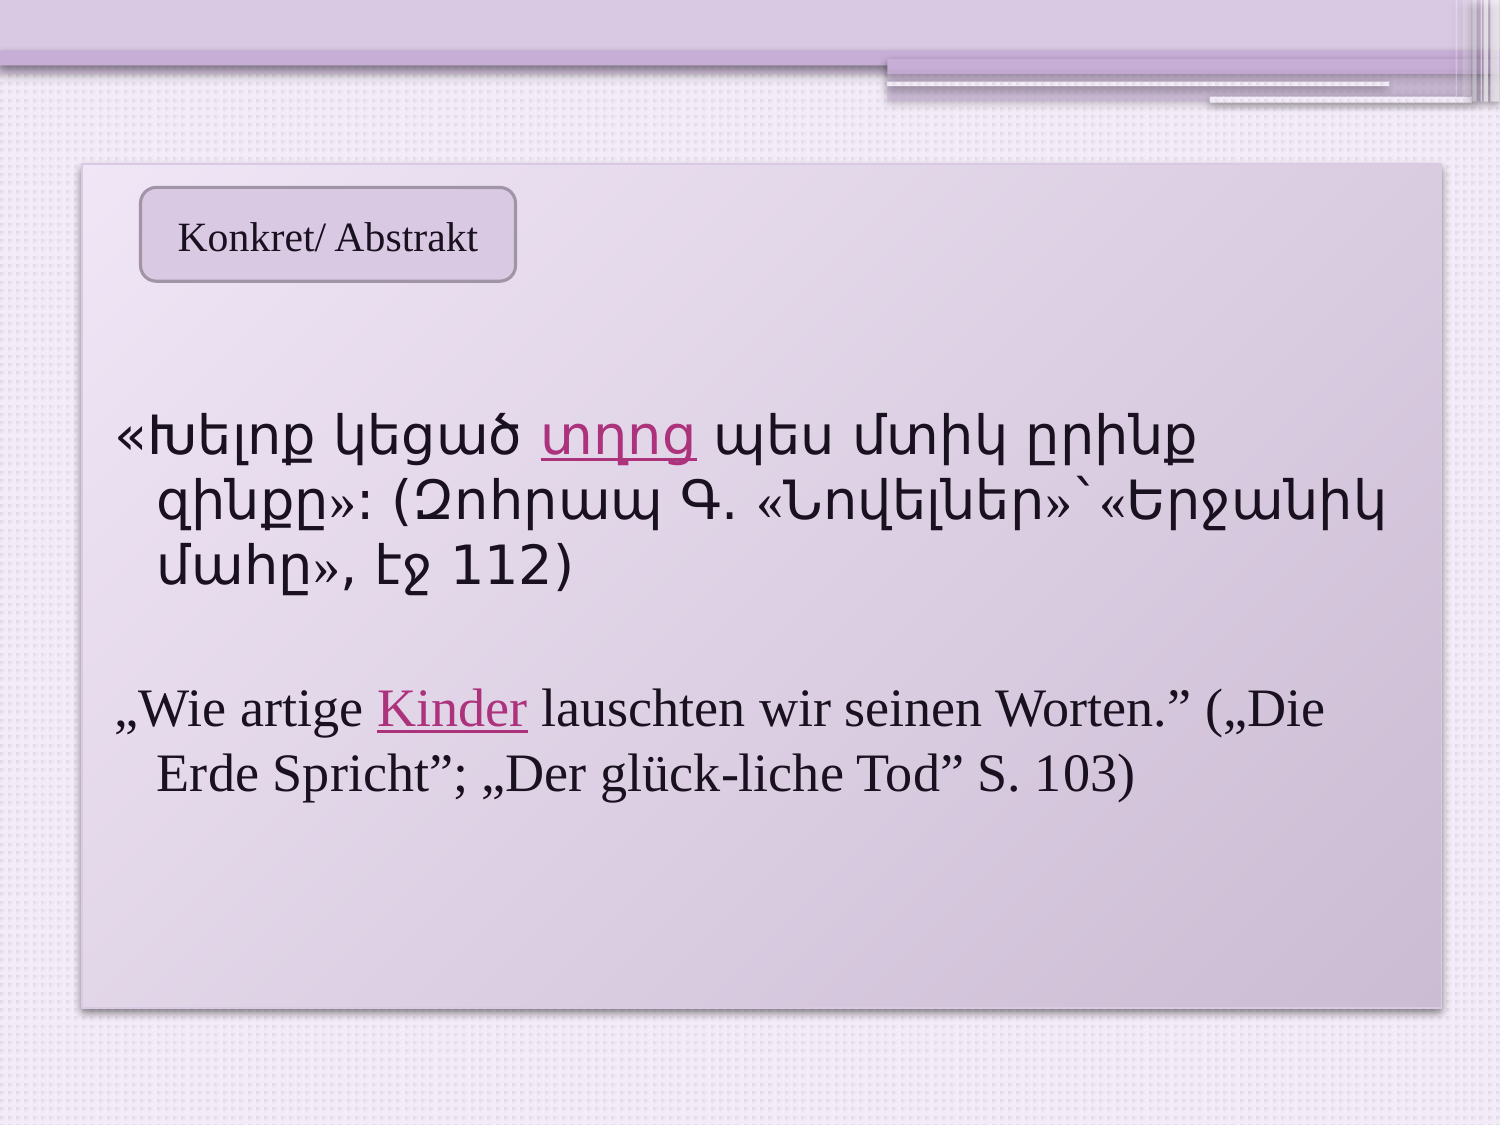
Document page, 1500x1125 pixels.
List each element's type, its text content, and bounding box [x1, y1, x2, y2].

text_box Konkret/ Abstrakt [138, 185, 518, 283]
list «Խելոք կեցած տղոց պես մտիկ ըրինք զինքը»: (Զոհրապ Գ. «Նովելներ»`«Երջանիկ մահը», էջ 112) „Wie artige Kinder lauschten wir seinen Worten.” („Die Erde Spricht”; „Der glück-liche Tod” S. 103) [81, 163, 1442, 1009]
